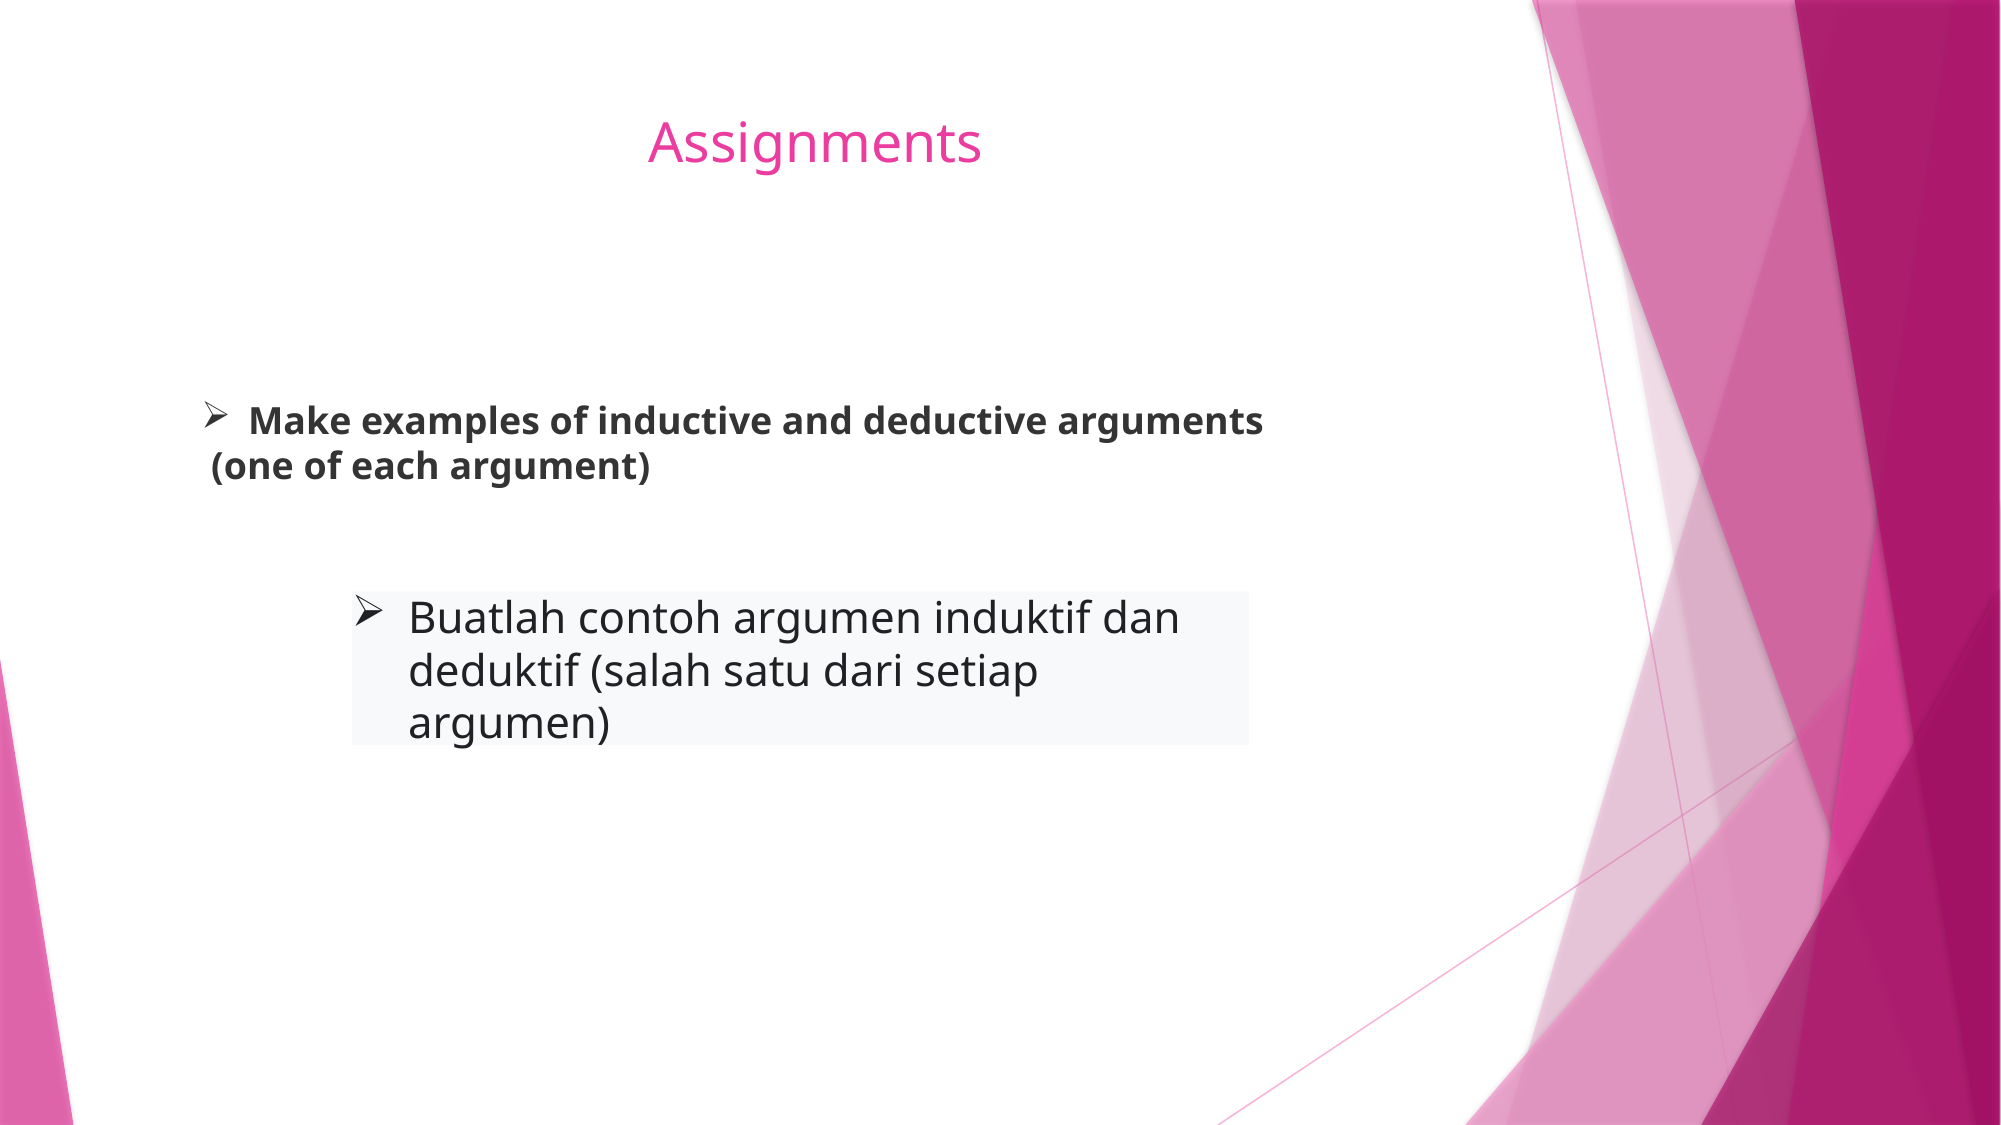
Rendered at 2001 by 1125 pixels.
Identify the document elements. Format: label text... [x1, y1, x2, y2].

text_box Make examples of inductive and deductive arguments (one of each argument) [186, 389, 1500, 585]
title Assignments [111, 99, 1522, 317]
text_box Buatlah contoh argumen induktif dan deduktif (salah satu dari setiap argumen) [351, 591, 1250, 746]
